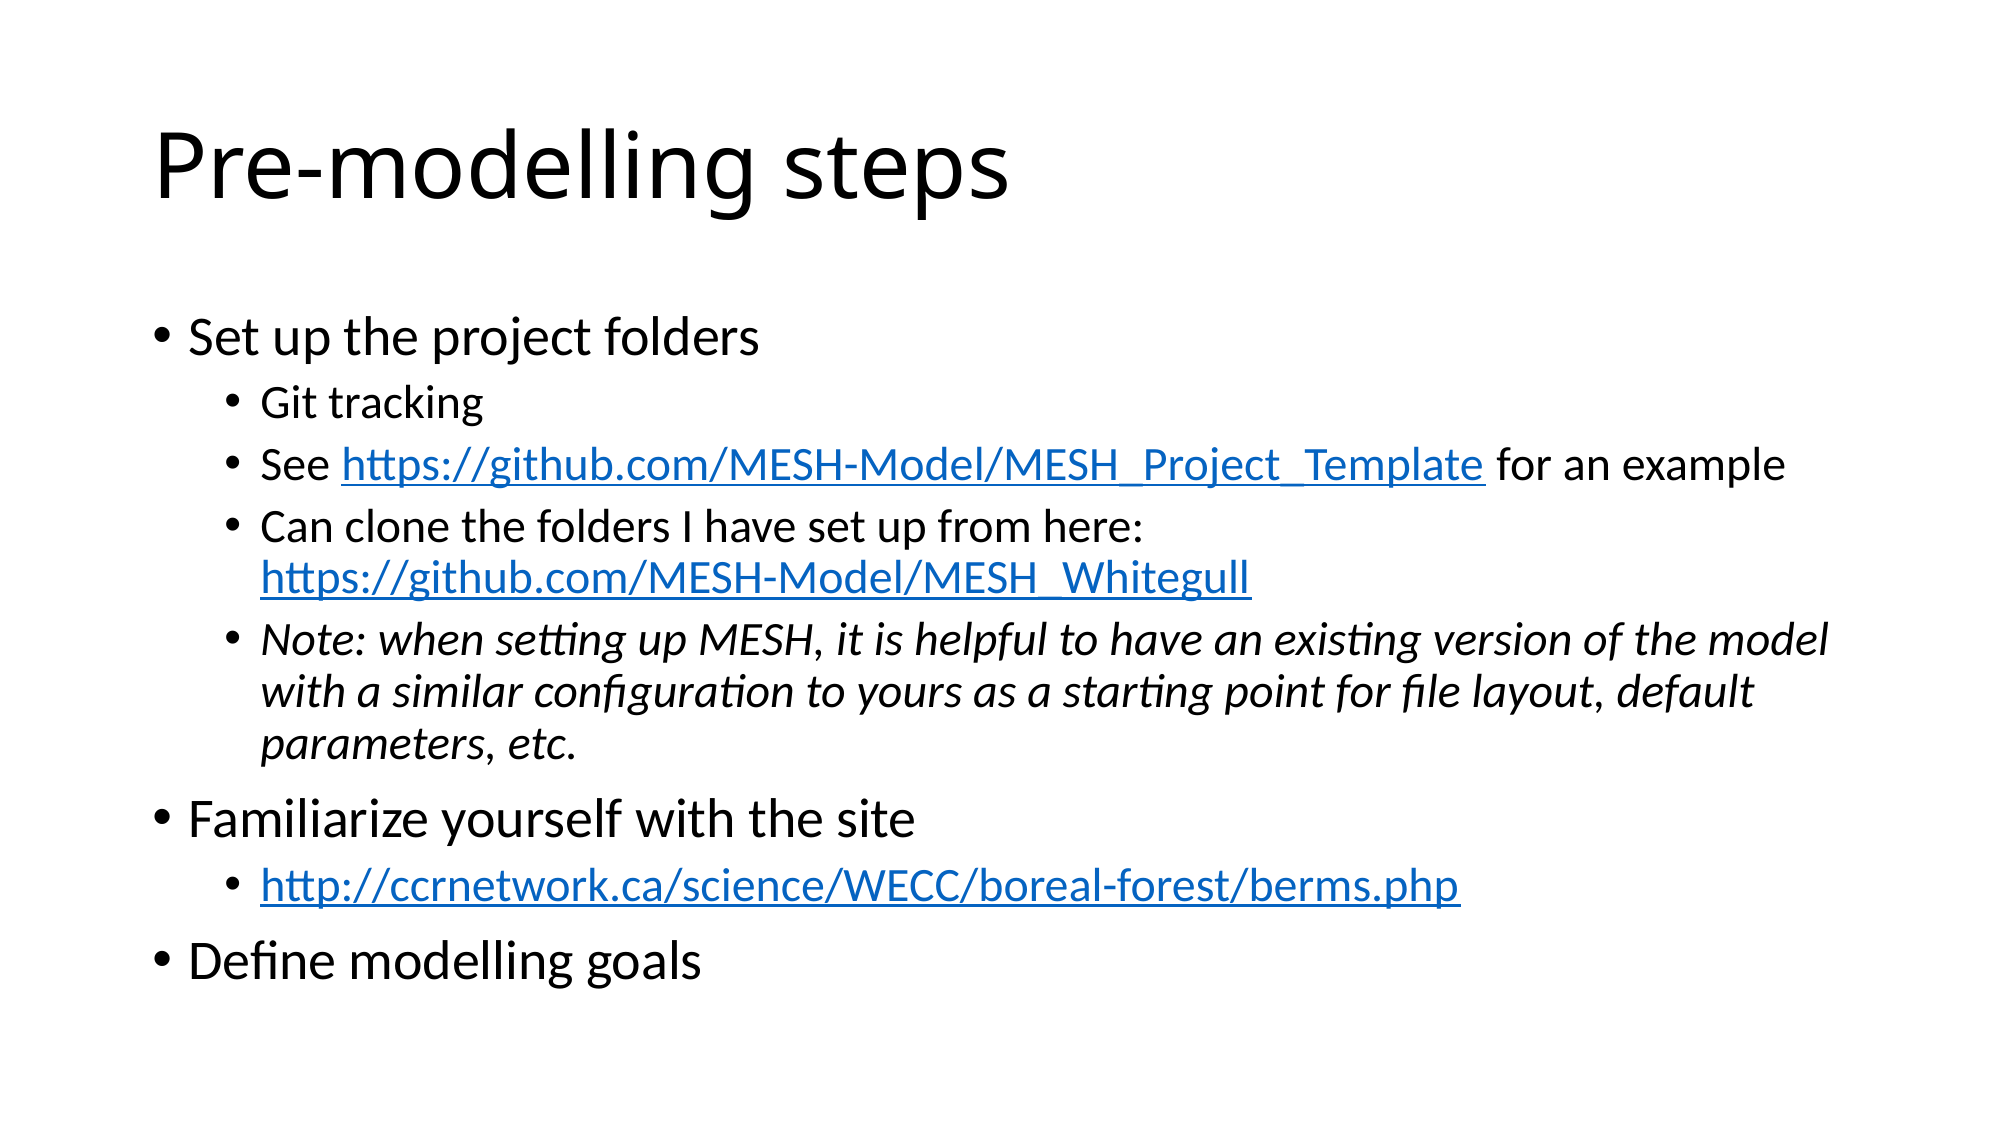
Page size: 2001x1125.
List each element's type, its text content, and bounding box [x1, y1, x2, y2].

title Pre-modelling steps [137, 59, 1863, 278]
list Set up the project folders Git tracking See https://github.com/MESH-Model/MESH_Project_Template for an example Can clone the folders I have set up from here: https://github.com/MESH-Model/MESH_Whitegull Note: when setting up MESH, it is helpful to have an existing version of the model with a similar configuration to yours as a starting point for file layout, default parameters, etc. Familiarize yourself with the site http://ccrnetwork.ca/science/WECC/boreal-forest/berms.php Define modelling goals [137, 299, 1863, 1014]
